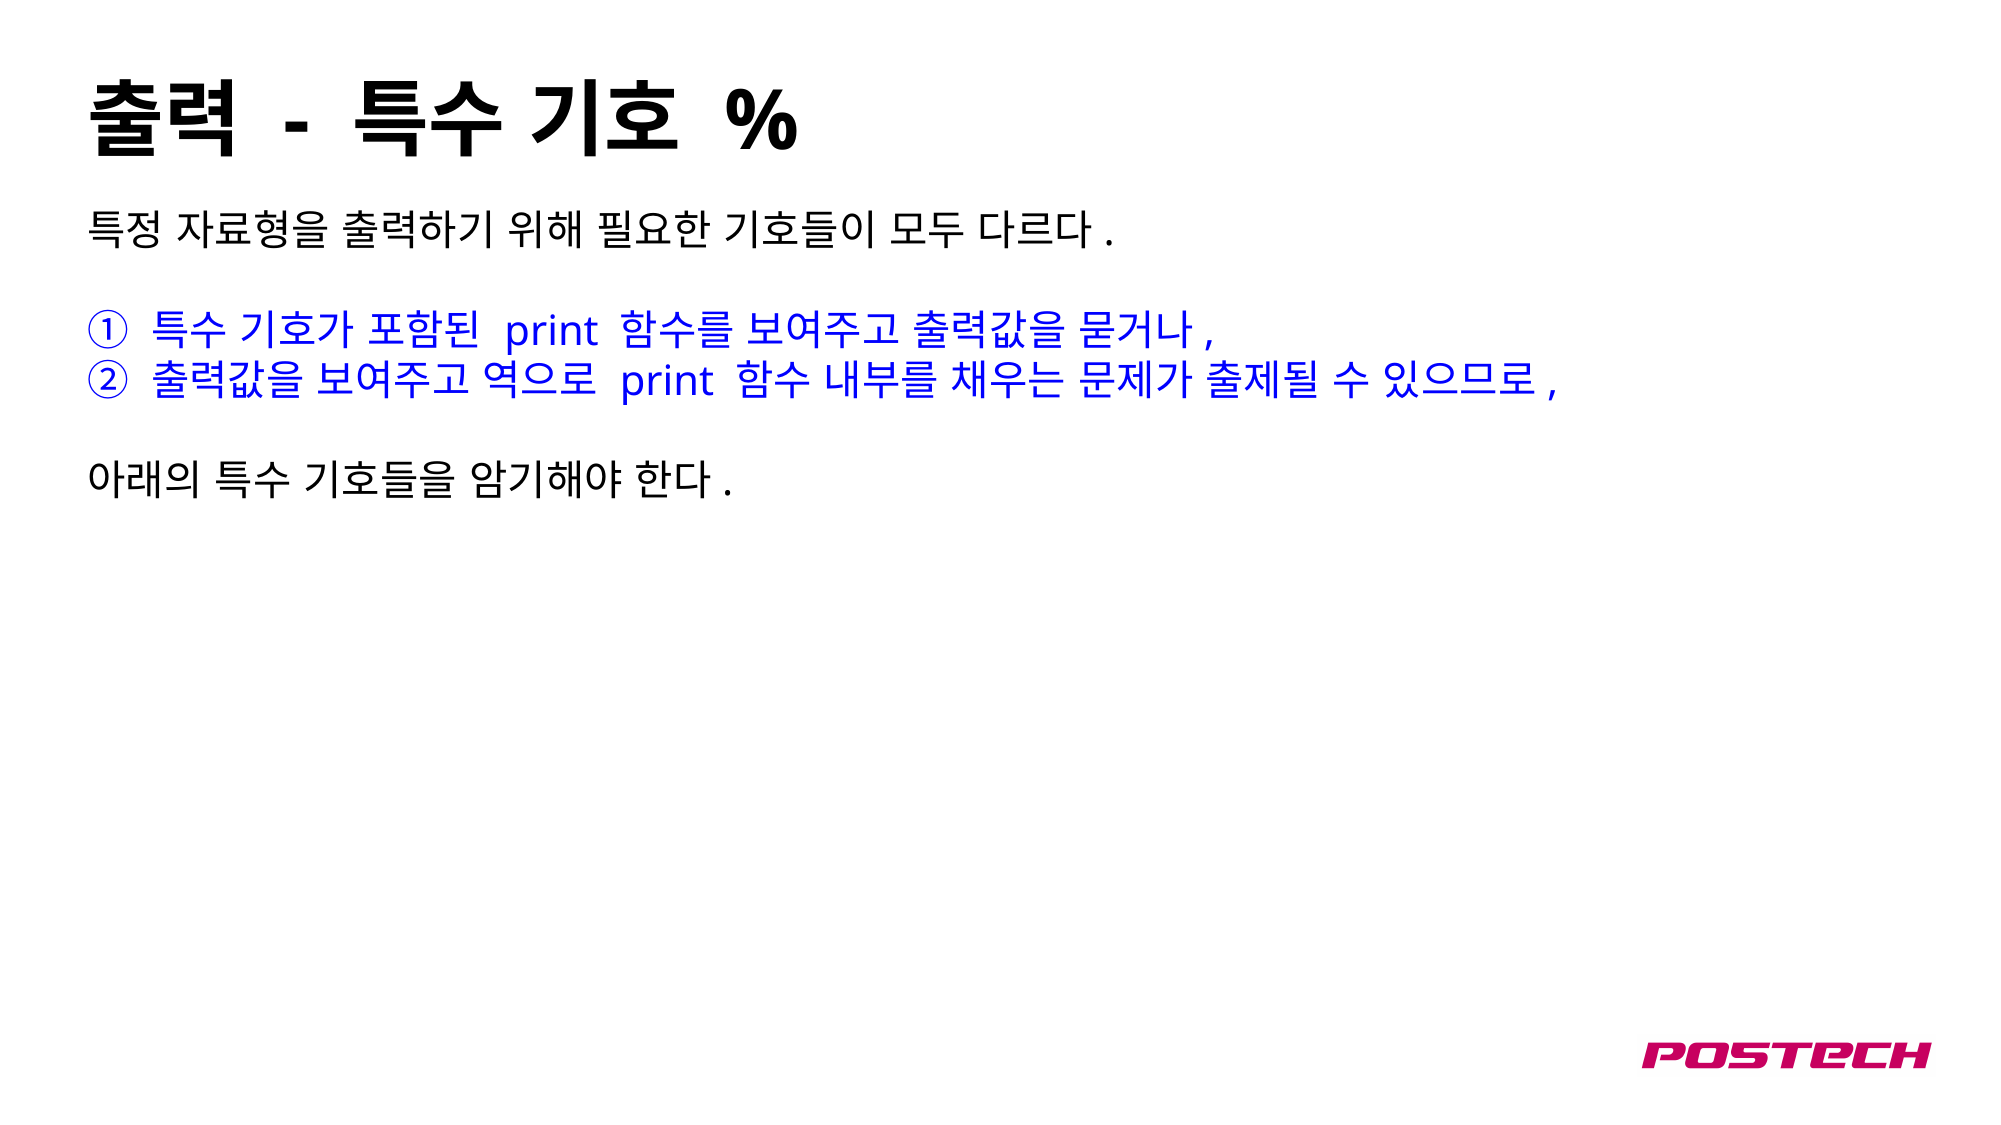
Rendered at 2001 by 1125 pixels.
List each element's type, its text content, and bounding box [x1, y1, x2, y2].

picture [1637, 1034, 1936, 1077]
text_box 출력 - 특수 기호 % [72, 59, 1674, 174]
text_box 특정 자료형을 출력하기 위해 필요한 기호들이 모두 다르다. ① 특수 기호가 포함된 print 함수를 보여주고 출력값을 묻거나, ② 출력값을 보여주고 역으로 print 함수 내부를 채우는 문제가 출제될 수 있으므로, 아래의 특수 기호들을 암기해야 한다. [72, 196, 1886, 512]
